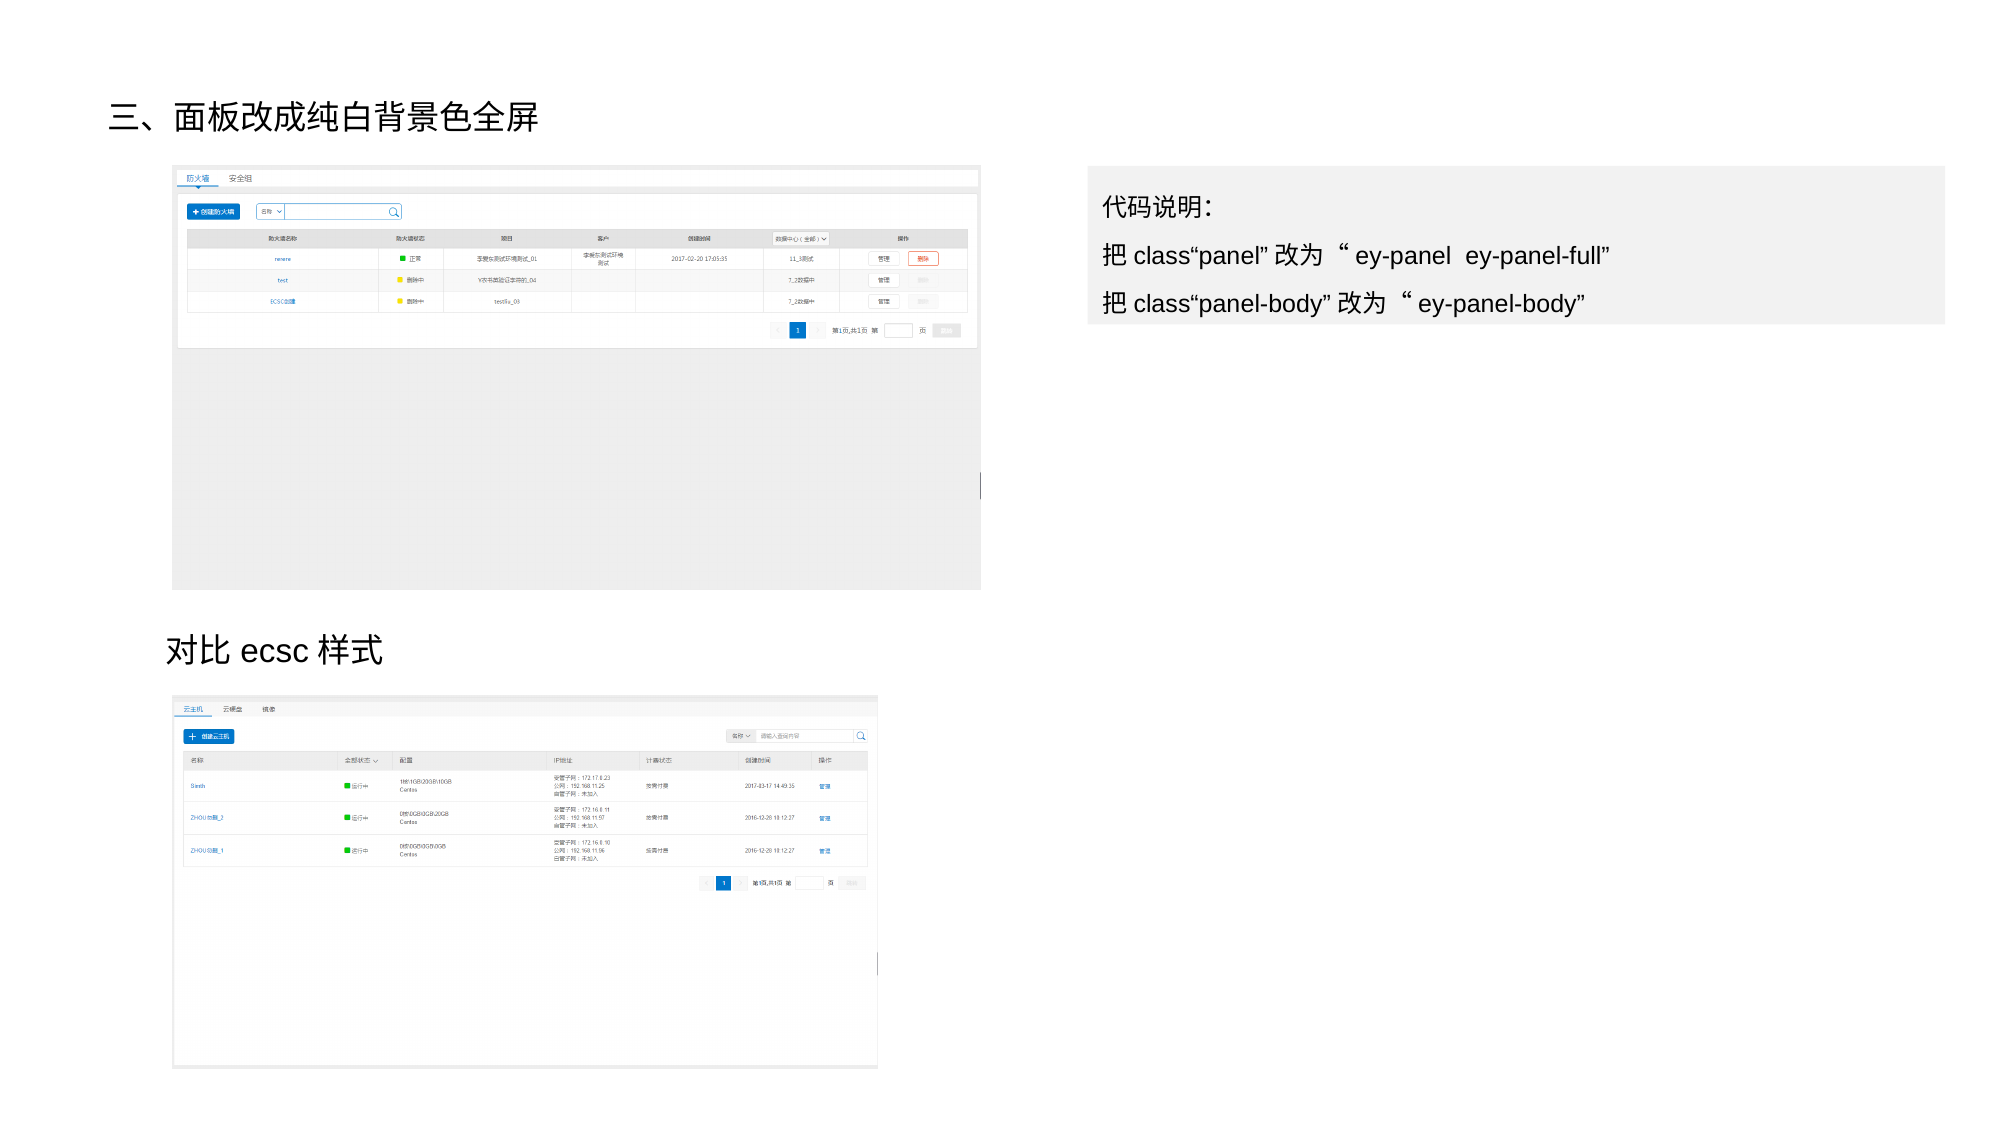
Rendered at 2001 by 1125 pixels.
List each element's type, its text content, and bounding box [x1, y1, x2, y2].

picture [172, 695, 878, 1069]
text_box 对比ecsc样式 [151, 621, 399, 677]
text_box 三、面板改成纯白背景色全屏 [92, 89, 555, 144]
picture [172, 165, 981, 590]
text_box 代码说明： 把class“panel”改为“ey-panel ey-panel-full” 把class“panel-body”改为“ey-panel-body” [1087, 165, 1946, 325]
